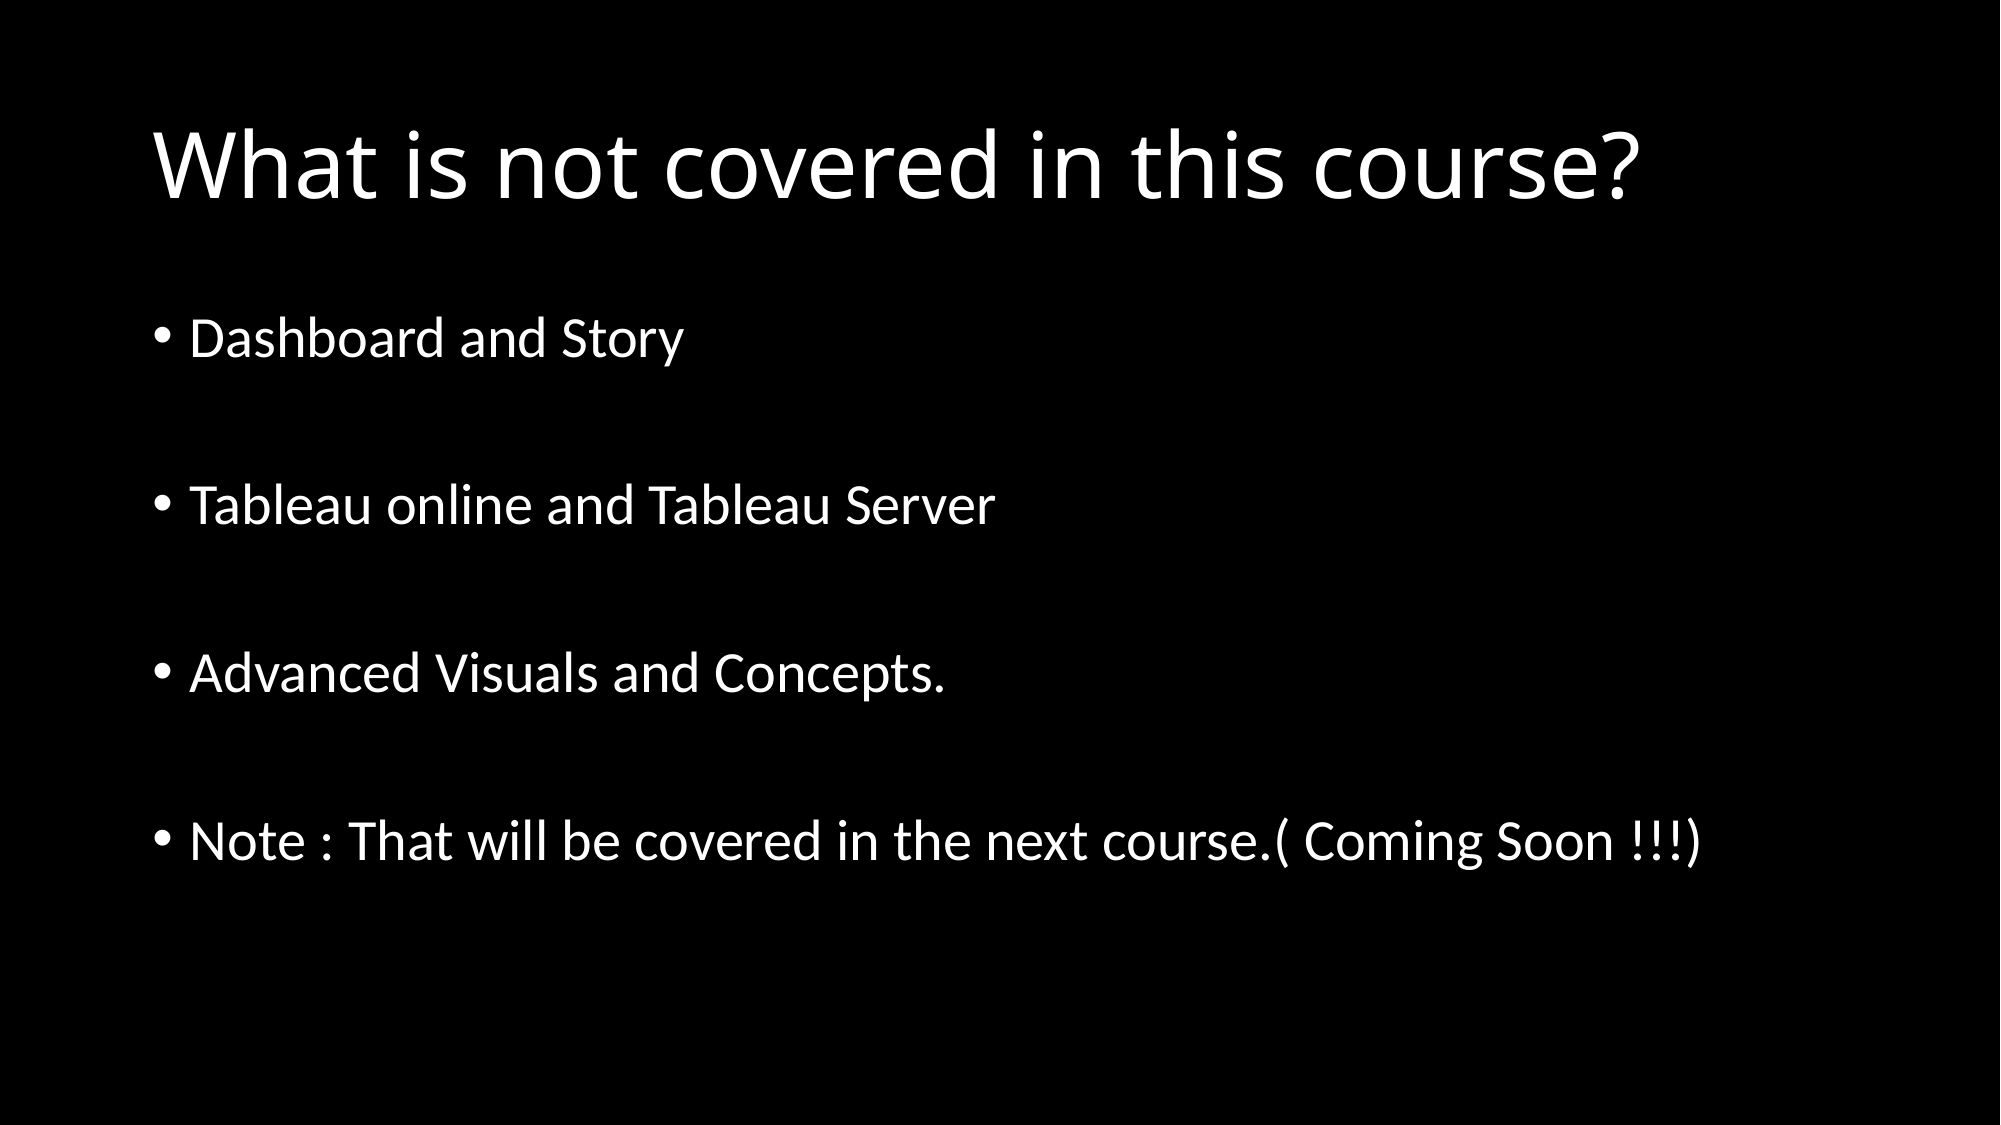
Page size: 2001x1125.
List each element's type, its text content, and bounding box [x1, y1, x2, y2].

list Dashboard and Story Tableau online and Tableau Server Advanced Visuals and Concepts. Note : That will be covered in the next course.( Coming Soon !!!) [137, 299, 1863, 1014]
title What is not covered in this course? [137, 59, 1863, 278]
